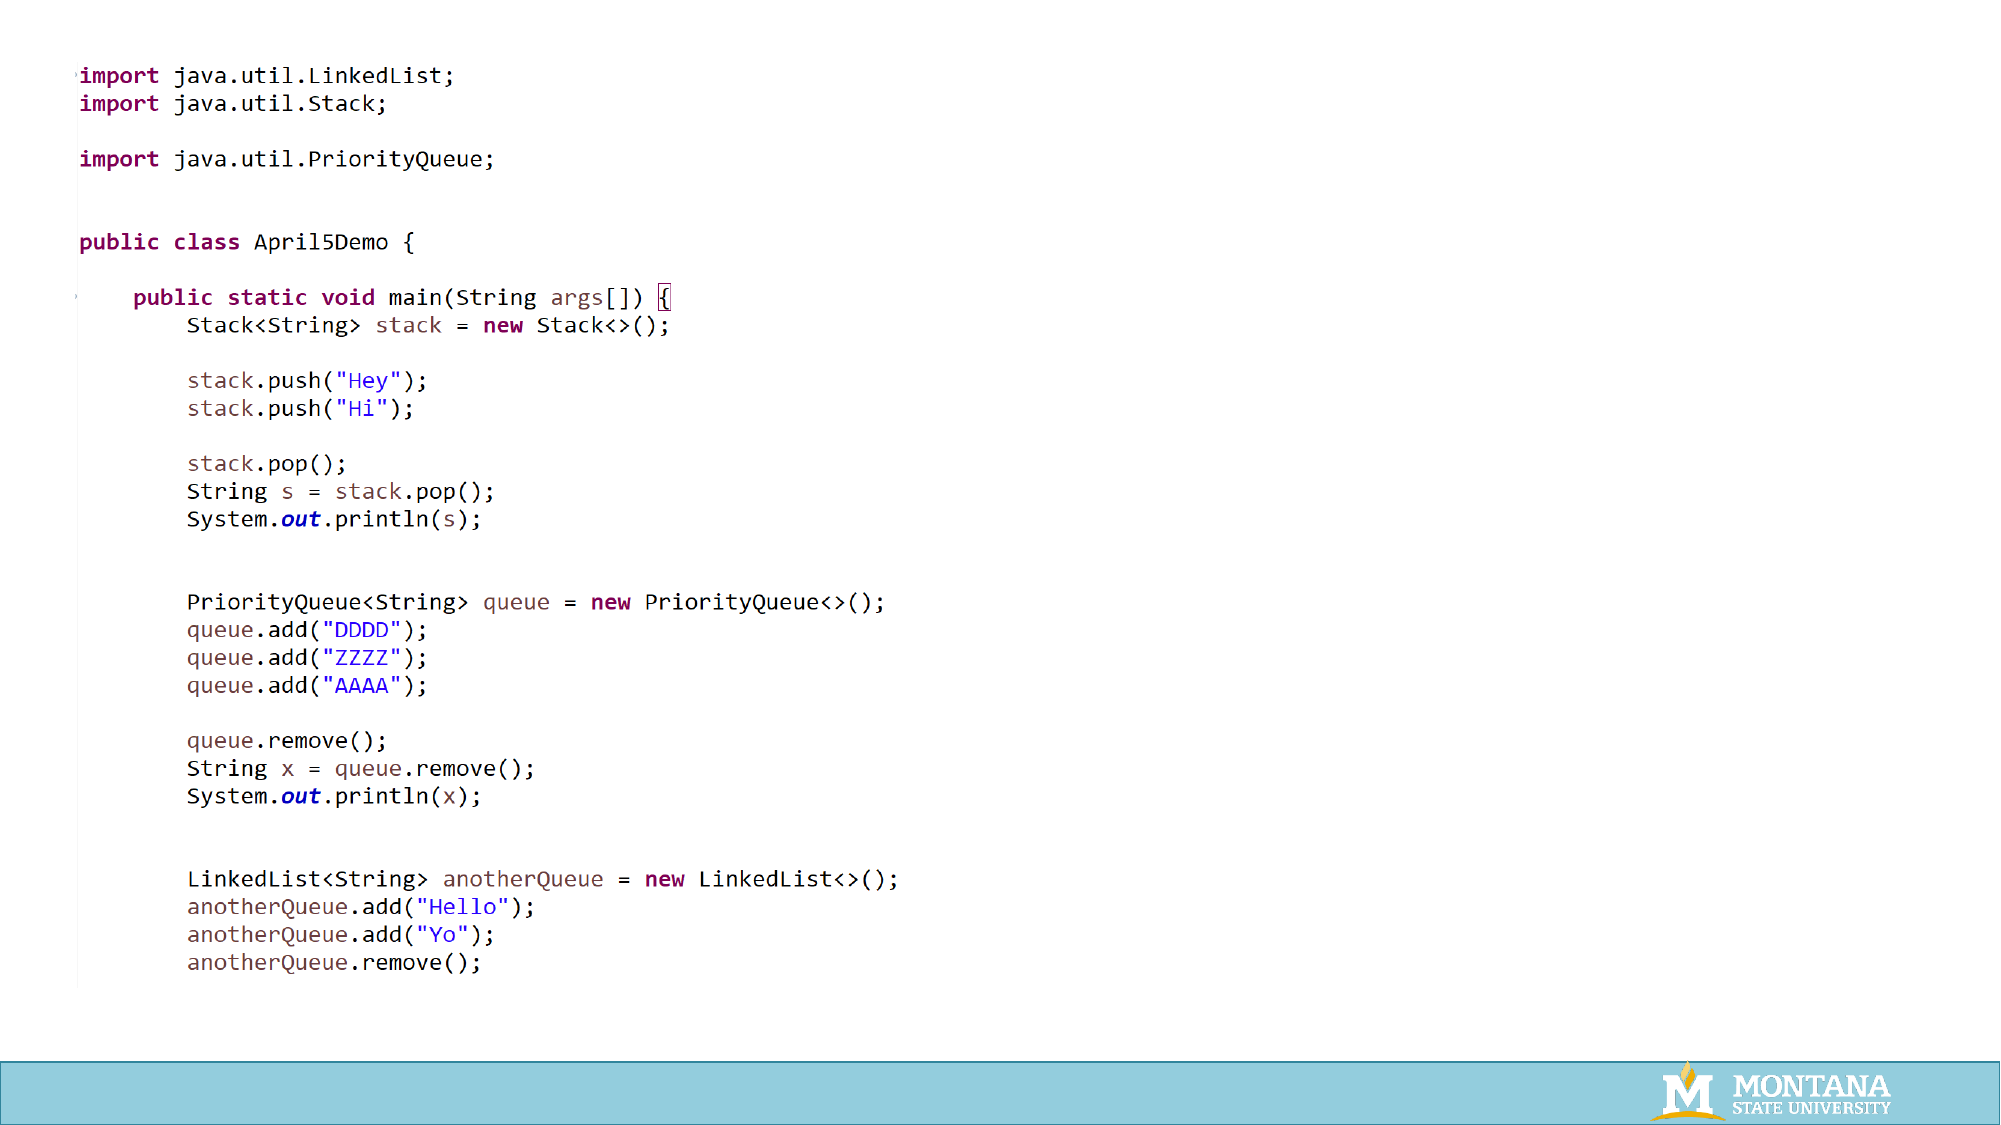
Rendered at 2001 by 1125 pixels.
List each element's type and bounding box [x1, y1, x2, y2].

picture [1649, 1060, 1892, 1122]
text_box [1892, 1060, 2000, 1125]
picture [74, 62, 1010, 988]
text_box [0, 1060, 1647, 1125]
